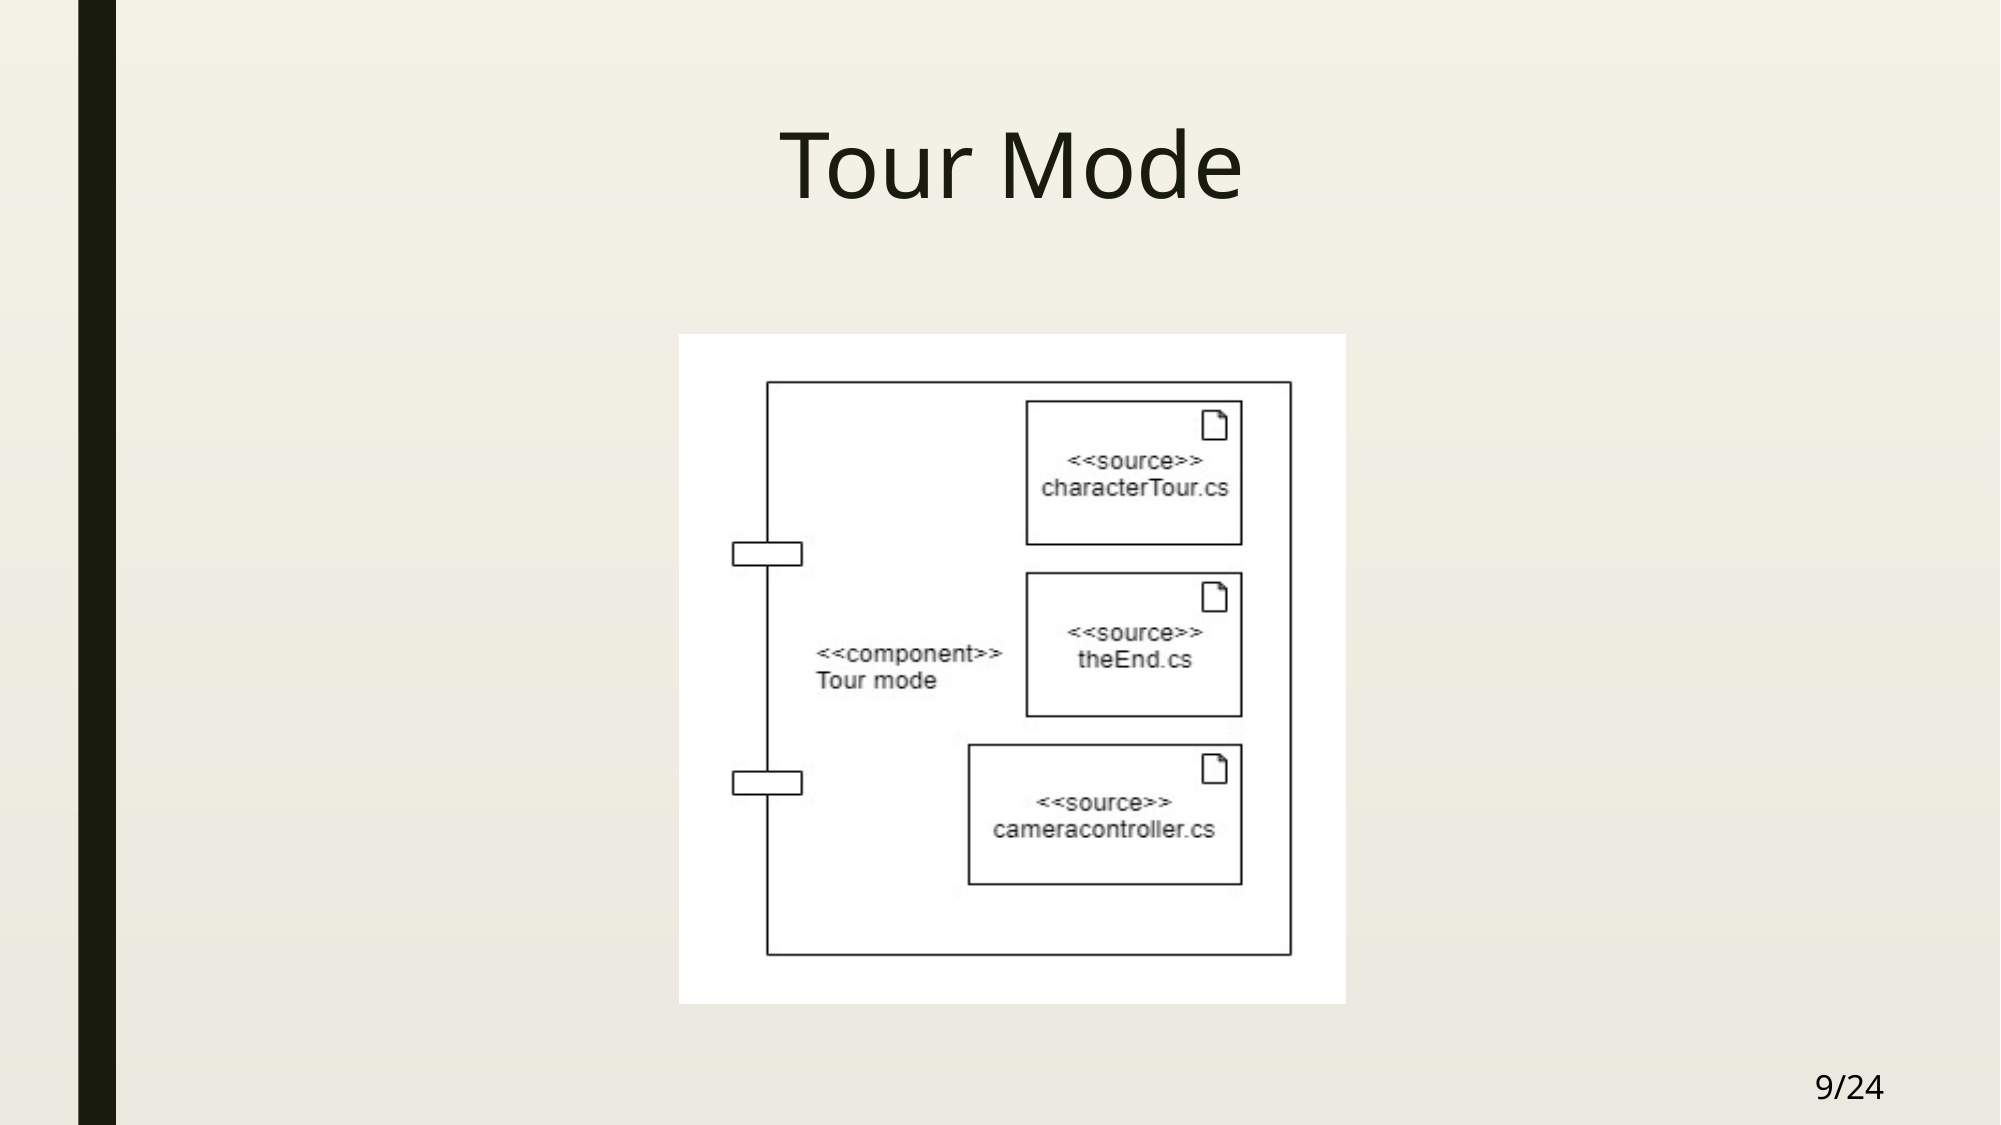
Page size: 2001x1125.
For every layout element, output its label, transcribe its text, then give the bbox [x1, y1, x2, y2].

title Tour Mode [225, 112, 1800, 357]
picture [679, 333, 1346, 1004]
